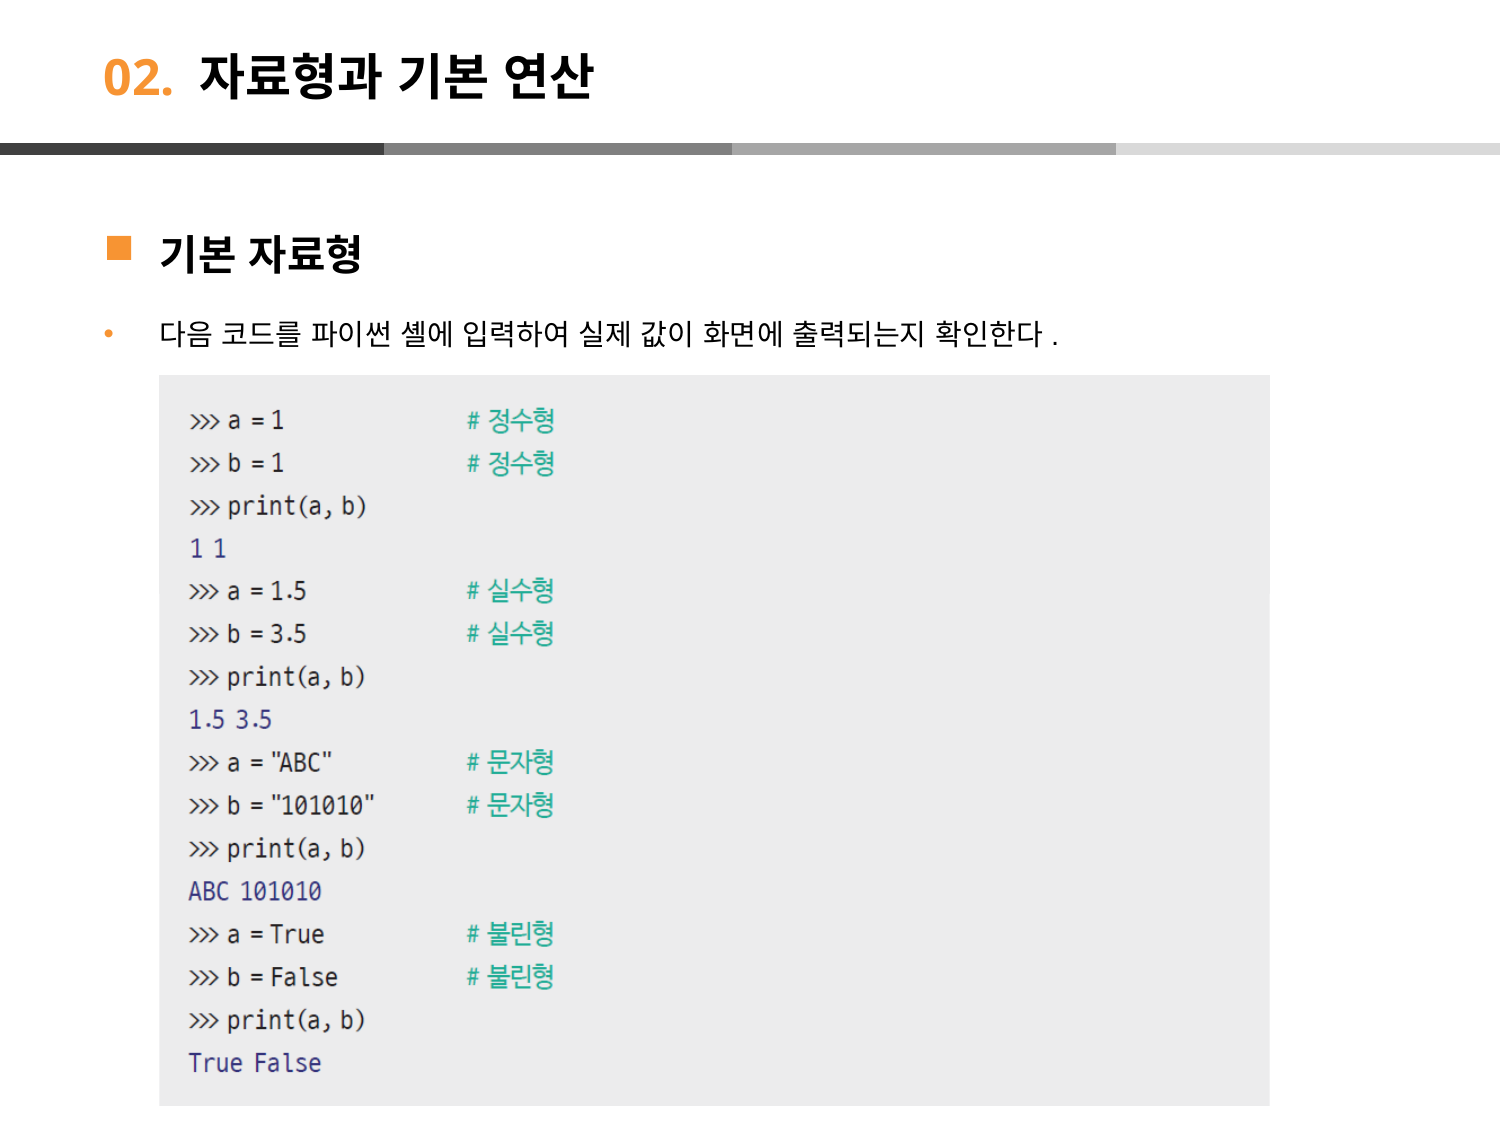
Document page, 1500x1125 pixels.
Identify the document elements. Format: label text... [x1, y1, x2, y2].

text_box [159, 375, 1270, 1107]
list 기본 자료형 [88, 196, 1436, 291]
text_box 다음 코드를 파이썬 셸에 입력하여 실제 값이 화면에 출력되는지 확인한다. [88, 290, 1365, 376]
title 02. 자료형과 기본 연산 [88, 30, 1211, 121]
